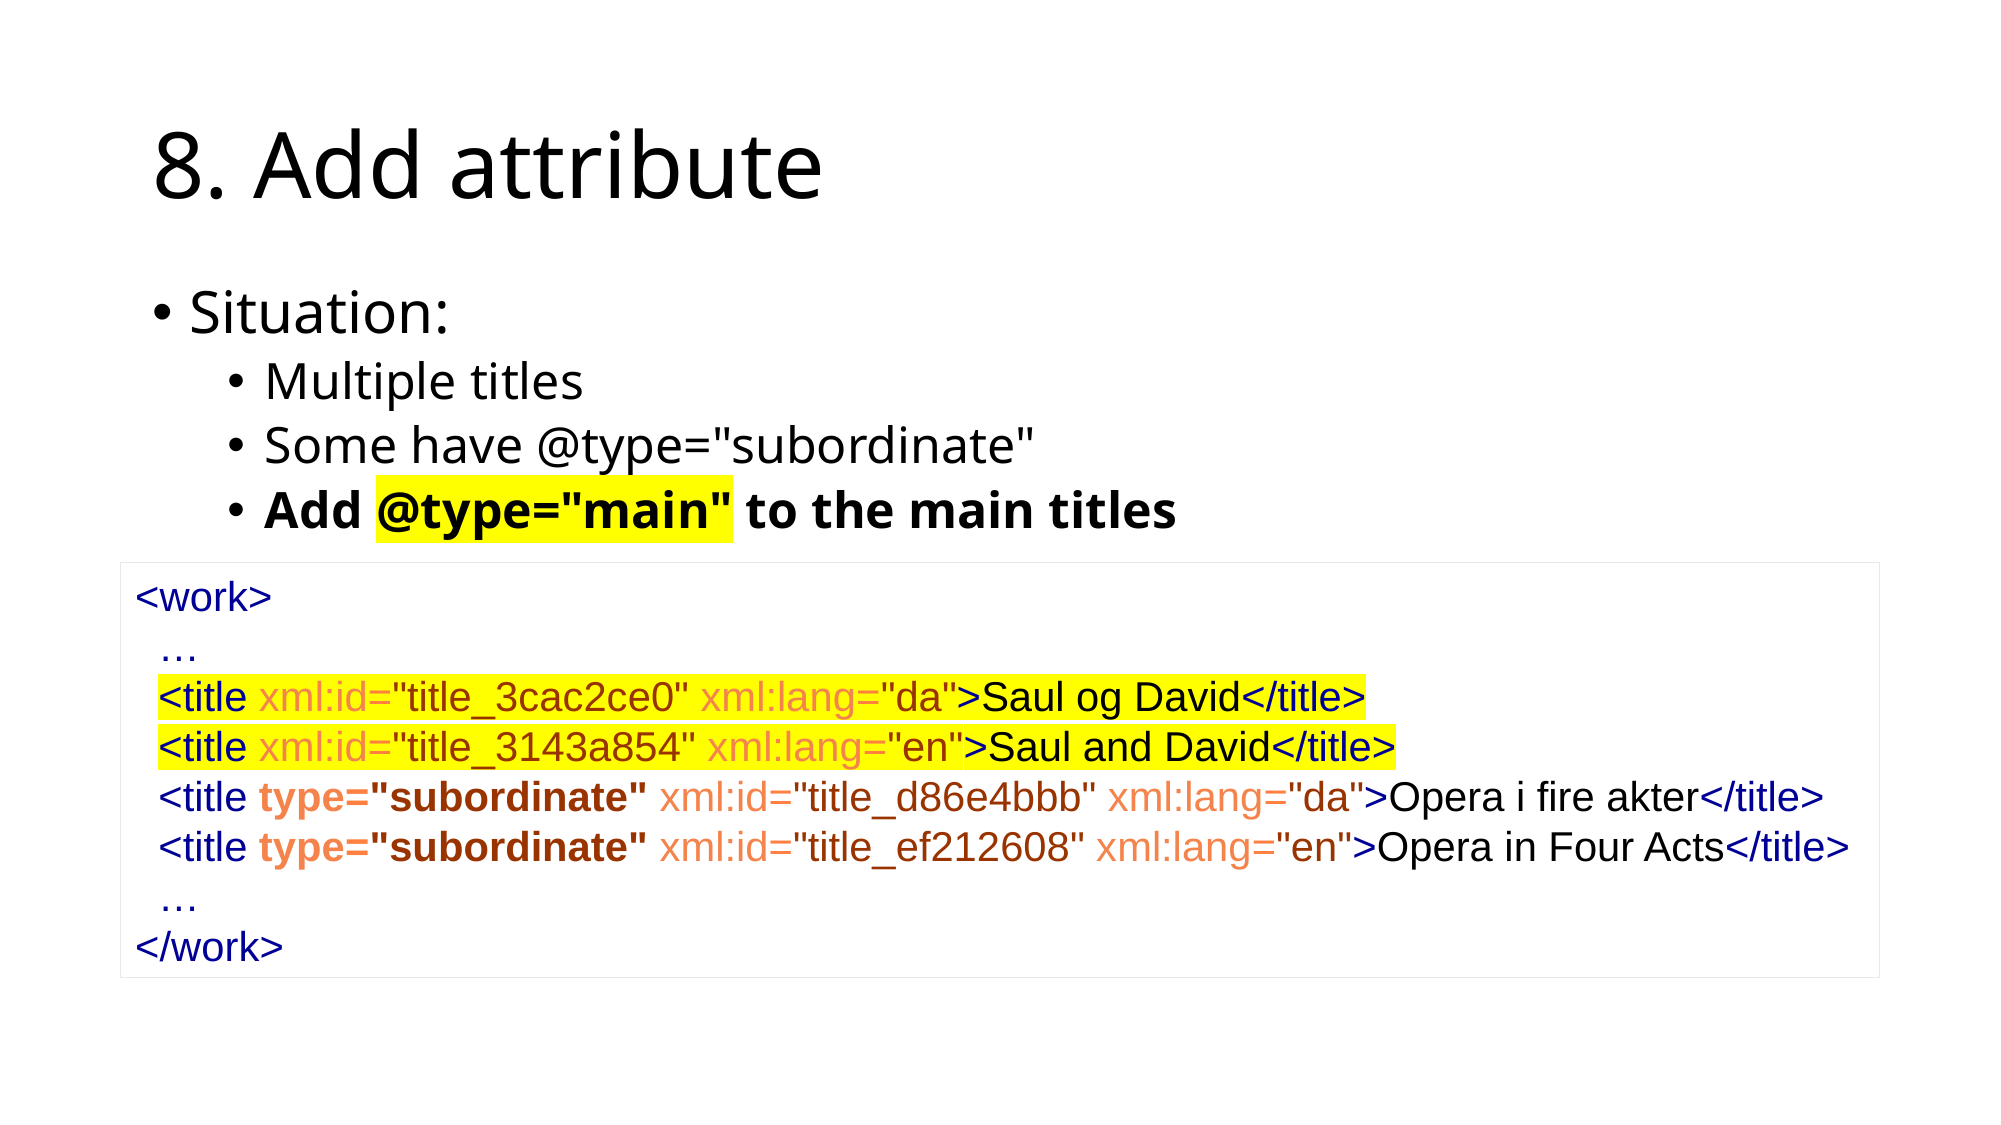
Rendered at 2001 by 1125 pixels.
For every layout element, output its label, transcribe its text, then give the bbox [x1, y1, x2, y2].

list Situation: Multiple titles Some have @type="subordinate" Add @type="main" to the main titles [137, 275, 1677, 562]
title 8. Add attribute [137, 59, 1863, 278]
text_box <work> … <title xml:id="title_3cac2ce0" xml:lang="da">Saul og David</title> <title xml:id="title_3143a854" xml:lang="en">Saul and David</title> <title type="subordinate" xml:id="title_d86e4bbb" xml:lang="da">Opera i fire akter</title> <title type="subordinate" xml:id="title_ef212608" xml:lang="en">Opera in Four Acts</title> … </work> [120, 562, 1880, 978]
